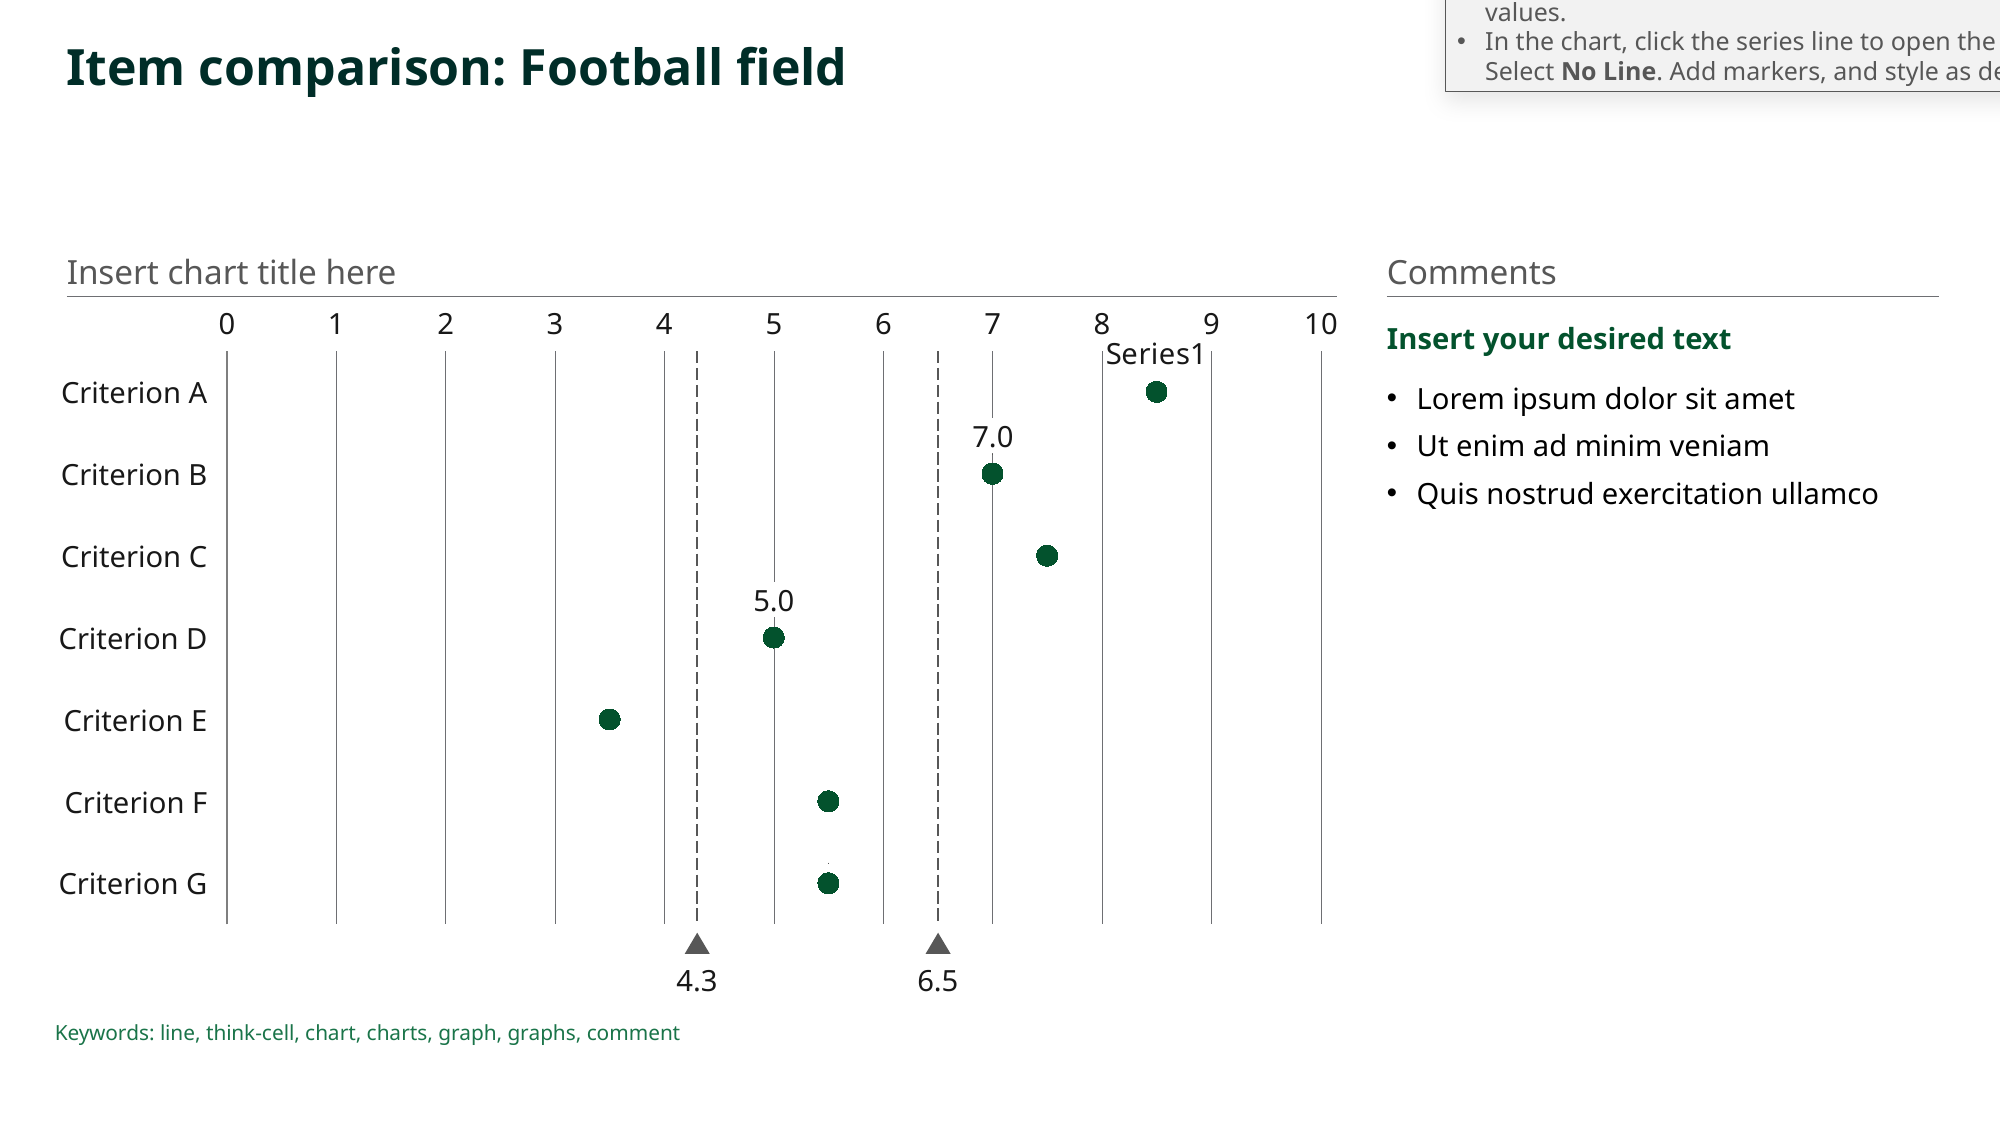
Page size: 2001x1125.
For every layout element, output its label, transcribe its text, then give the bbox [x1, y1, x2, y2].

text_box Criterion B [58, 456, 208, 492]
text_box Insert your desired text Lorem ipsum dolor sit amet Ut enim ad minim veniam Quis nostrud exercitation ullamco [1386, 297, 1940, 994]
chart [212, 300, 1335, 975]
text_box Criterion D [55, 620, 208, 656]
text_box 4.3 [674, 975, 720, 998]
text_box This slide contains a think-cell profile line chart. To create a football field chart, first insert a profile line chart. Next, to create bars, follow these steps: In the chart's datasheet, enter a series representing the min. values and a series representing the max. values. In the chart, select both series' lines. Right-click to open the context menu. Select Add Error Bars. Click the bars to open the mini toolbar. Adjust the thickness and color of the bars. Finally, to create markers, follow these steps: In the datasheet, enter a series representing the marker values. In the chart, click the series line to open the mini toolbar. Select No Line. Add markers, and style as desired. [1444, 0, 2000, 93]
text_box Keywords: line, think-cell, chart, charts, graph, graphs, comment [54, 1019, 681, 1045]
text_box Criterion F [60, 784, 208, 819]
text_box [66, 250, 1338, 297]
text_box 6.5 [915, 975, 961, 998]
text_box Criterion C [56, 538, 208, 574]
title Item comparison: Football field [66, 42, 1440, 98]
text_box Criterion E [59, 702, 208, 737]
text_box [1386, 250, 1940, 297]
text_box Criterion A [57, 374, 208, 410]
text_box Criterion G [55, 865, 208, 901]
